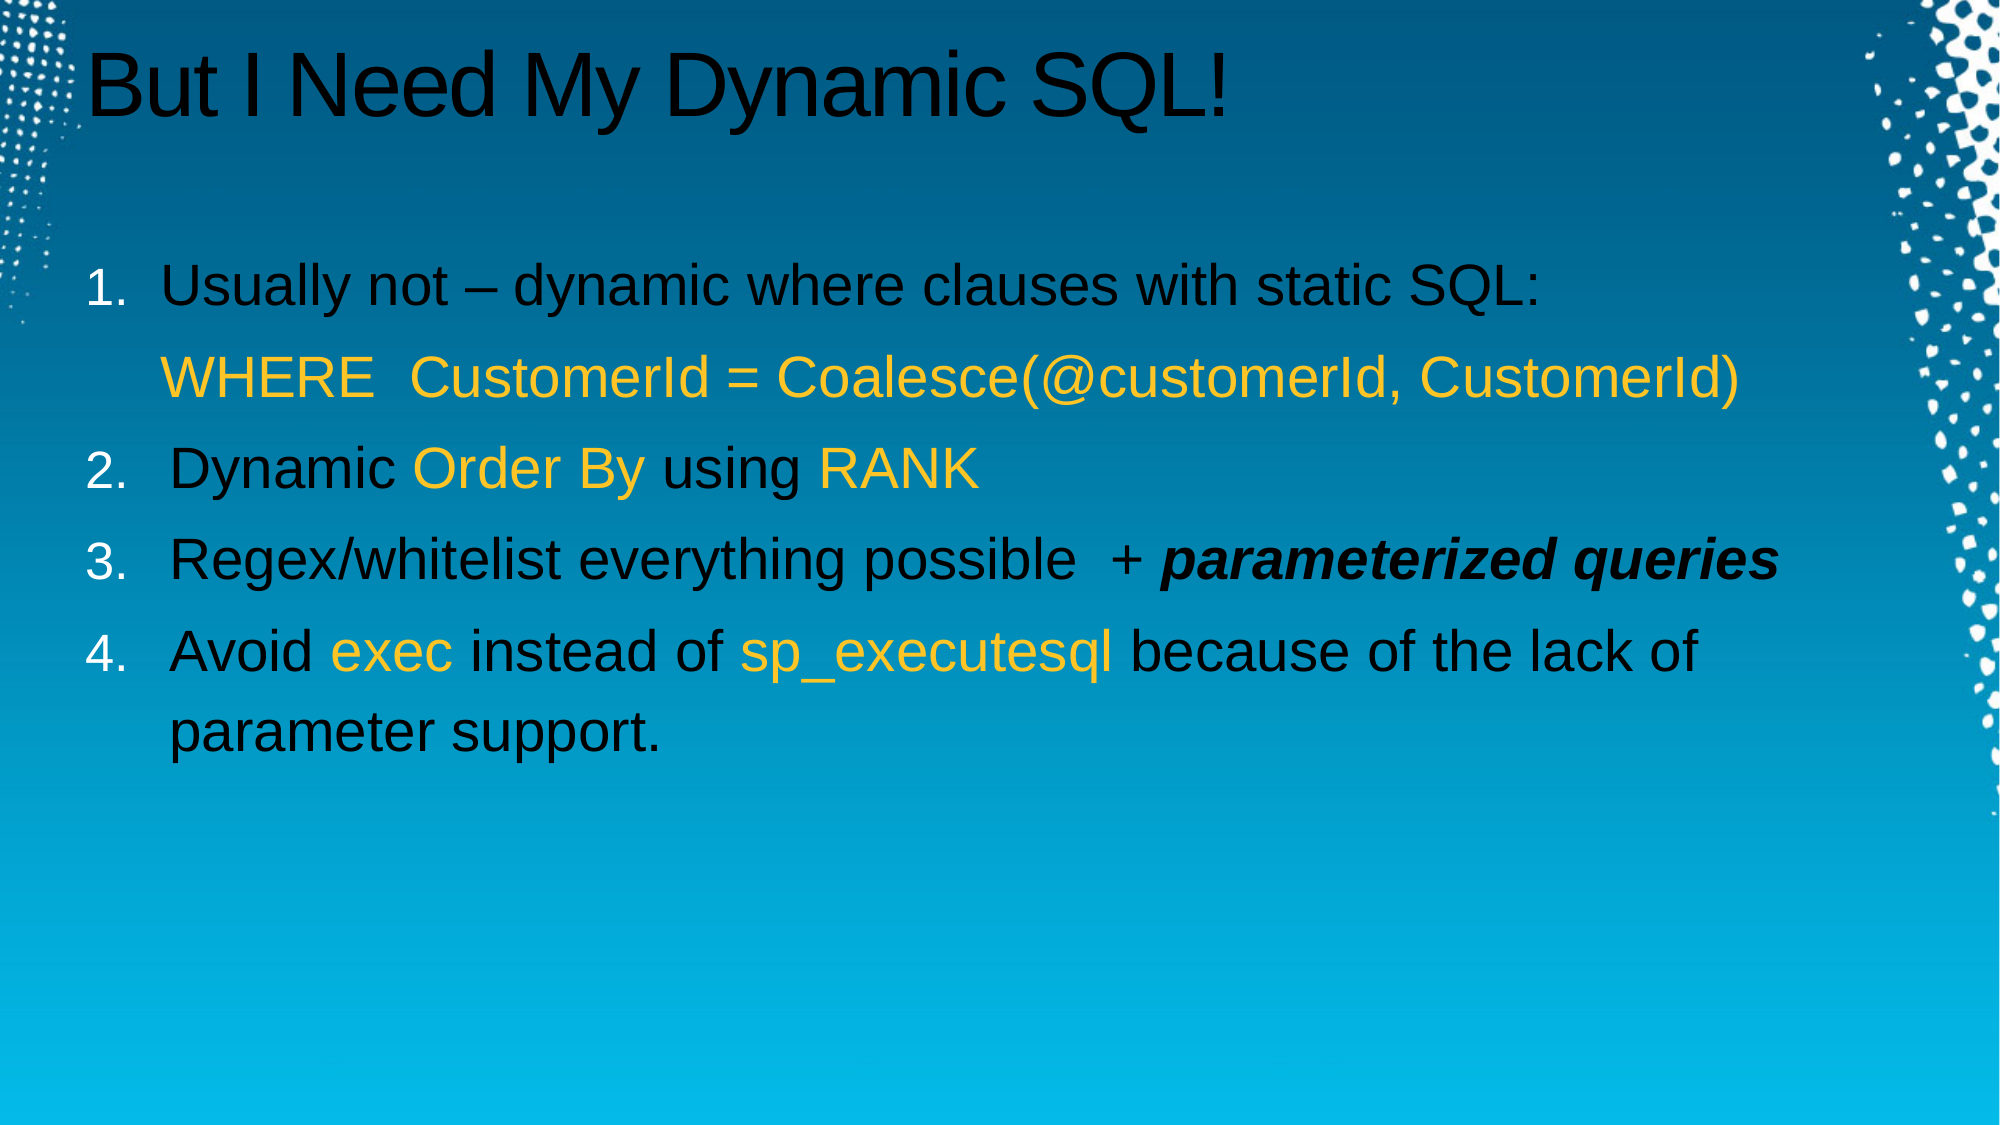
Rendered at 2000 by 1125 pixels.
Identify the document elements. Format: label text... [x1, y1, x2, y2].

picture [301, 721, 313, 750]
picture [1948, 413, 1958, 424]
picture [1974, 683, 1985, 694]
picture [1914, 164, 1923, 177]
picture [13, 41, 25, 49]
picture [1972, 570, 1986, 583]
picture [1892, 212, 1902, 216]
picture [558, 721, 574, 750]
picture [1963, 278, 1976, 291]
picture [1929, 27, 1945, 45]
picture [1955, 557, 1965, 573]
picture [38, 74, 47, 80]
picture [1925, 141, 1935, 155]
picture [1955, 246, 1965, 256]
picture [10, 69, 17, 78]
picture [17, 129, 23, 136]
picture [205, 721, 232, 750]
picture [1994, 382, 2000, 391]
picture [1982, 714, 1993, 729]
picture [485, 721, 497, 750]
picture [41, 59, 48, 67]
picture [1915, 109, 1924, 119]
picture [1963, 535, 1977, 550]
picture [239, 721, 243, 750]
picture [1946, 525, 1956, 533]
picture [1946, 155, 1961, 167]
picture [1914, 308, 1929, 326]
picture [387, 721, 412, 750]
picture [1935, 0, 2000, 306]
picture [1914, 274, 1920, 291]
picture [1919, 367, 1930, 378]
picture [257, 721, 284, 750]
picture [18, 0, 29, 6]
picture [30, 14, 40, 23]
picture [0, 24, 9, 33]
picture [1920, 257, 1932, 264]
picture [1984, 349, 1992, 357]
picture [33, 0, 42, 10]
picture [1968, 481, 1978, 492]
picture [1942, 269, 1953, 276]
picture [1932, 235, 1943, 241]
picture [24, 72, 32, 79]
picture [1988, 691, 2000, 709]
picture [1922, 200, 1934, 207]
picture [1926, 344, 1939, 358]
picture [18, 13, 26, 19]
picture [31, 131, 37, 138]
picture [1978, 517, 1987, 527]
picture [11, 55, 21, 64]
picture [28, 42, 36, 53]
picture [16, 22, 23, 34]
picture [1963, 335, 1972, 344]
picture [1969, 625, 1985, 642]
picture [26, 57, 34, 68]
picture [1953, 301, 1962, 312]
picture [16, 143, 21, 151]
picture [33, 116, 40, 124]
picture [0, 155, 5, 163]
picture [42, 31, 53, 39]
picture [1981, 604, 2000, 620]
picture [1990, 492, 2000, 505]
picture [174, 721, 179, 762]
picture [319, 721, 330, 750]
picture [58, 32, 66, 41]
picture [550, 721, 555, 762]
picture [1950, 359, 1960, 366]
picture [1995, 582, 2000, 595]
picture [1960, 392, 1970, 403]
picture [1938, 122, 1950, 133]
picture [582, 721, 607, 750]
picture [1991, 637, 2000, 652]
picture [1945, 213, 1955, 220]
picture [6, 97, 12, 105]
picture [182, 721, 198, 750]
picture [45, 16, 55, 24]
picture [615, 721, 619, 750]
picture [1992, 438, 2000, 448]
title But I Need My Dynamic SQL! [85, 37, 1914, 138]
picture [55, 62, 62, 69]
picture [369, 715, 381, 750]
picture [1973, 368, 1982, 380]
picture [3, 10, 11, 18]
picture [421, 721, 425, 750]
picture [1911, 223, 1918, 230]
picture [29, 27, 38, 38]
picture [1935, 431, 1946, 449]
picture [43, 42, 49, 53]
picture [1963, 589, 1976, 607]
picture [1988, 547, 2000, 561]
picture [503, 721, 507, 750]
picture [1983, 404, 1992, 414]
picture [1980, 460, 1987, 469]
picture [47, 0, 57, 10]
picture [1889, 152, 1901, 166]
picture [1957, 187, 1971, 200]
picture [56, 47, 64, 55]
picture [1972, 312, 1985, 322]
picture [1935, 177, 1945, 189]
picture [54, 76, 60, 83]
picture [1952, 502, 1967, 516]
picture [1979, 657, 1995, 676]
picture [1930, 291, 1941, 297]
picture [1925, 87, 1941, 99]
picture [1935, 379, 1948, 391]
picture [632, 715, 644, 750]
picture [1993, 321, 2000, 339]
picture [1898, 188, 1912, 198]
picture [34, 101, 43, 111]
picture [291, 721, 295, 750]
picture [526, 721, 542, 750]
list Usually not – dynamic where clauses with static SQL: WHERE CustomerId = Coalesce(@customerId, CustomerId) Dynamic Order By using RANK Regex/whitelist everything possible + parameterized queries Avoid exec instead of sp_executesql because of the lack of parameter support. [85, 237, 1914, 687]
picture [0, 40, 9, 45]
picture [9, 84, 15, 91]
picture [1958, 445, 1968, 460]
picture [1921, 0, 1934, 8]
picture [1991, 747, 2000, 765]
picture [1928, 399, 1939, 415]
picture [338, 721, 363, 750]
picture [518, 721, 523, 762]
picture [1970, 426, 1980, 436]
picture [1941, 324, 1952, 332]
picture [33, 88, 42, 97]
picture [455, 721, 477, 750]
picture [1942, 465, 1958, 483]
